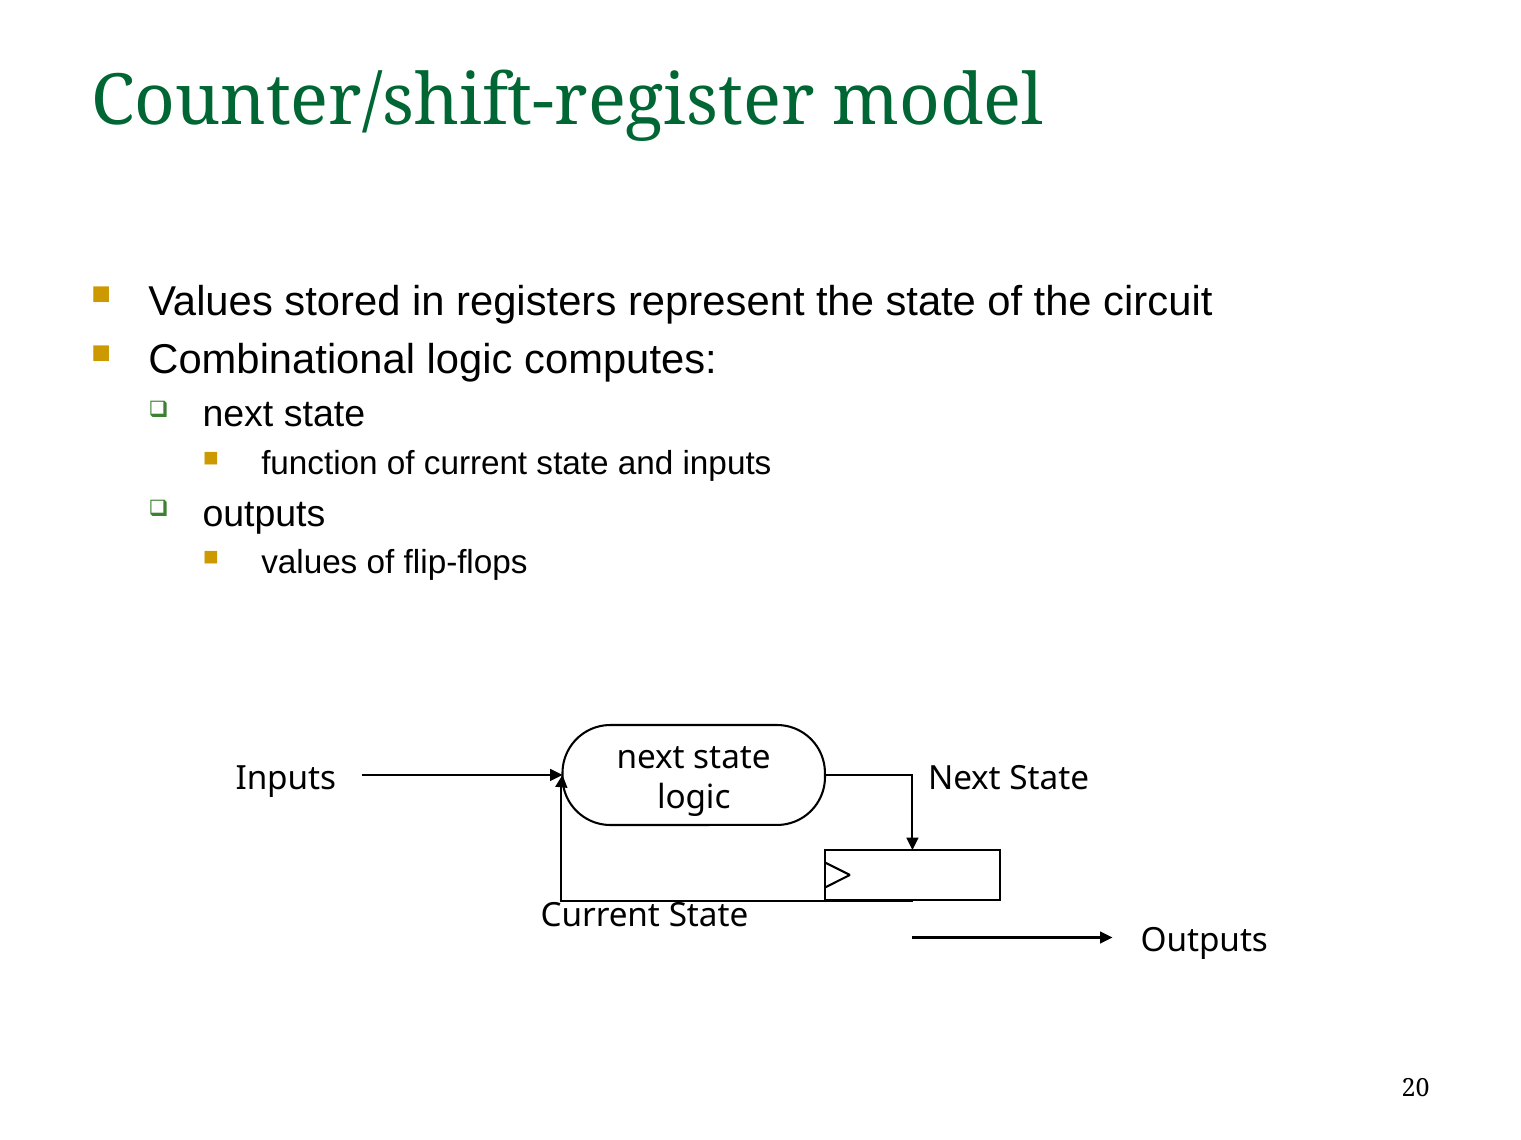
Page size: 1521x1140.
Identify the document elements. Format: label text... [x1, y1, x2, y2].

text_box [187, 724, 1355, 976]
slide_number 20 [1089, 1037, 1445, 1114]
title Counter/shift-register model [75, 45, 1446, 236]
list Values stored in registers represent the state of the circuit Combinational logic computes: next state function of current state and inputs outputs values of flip-flops [75, 265, 1446, 1019]
